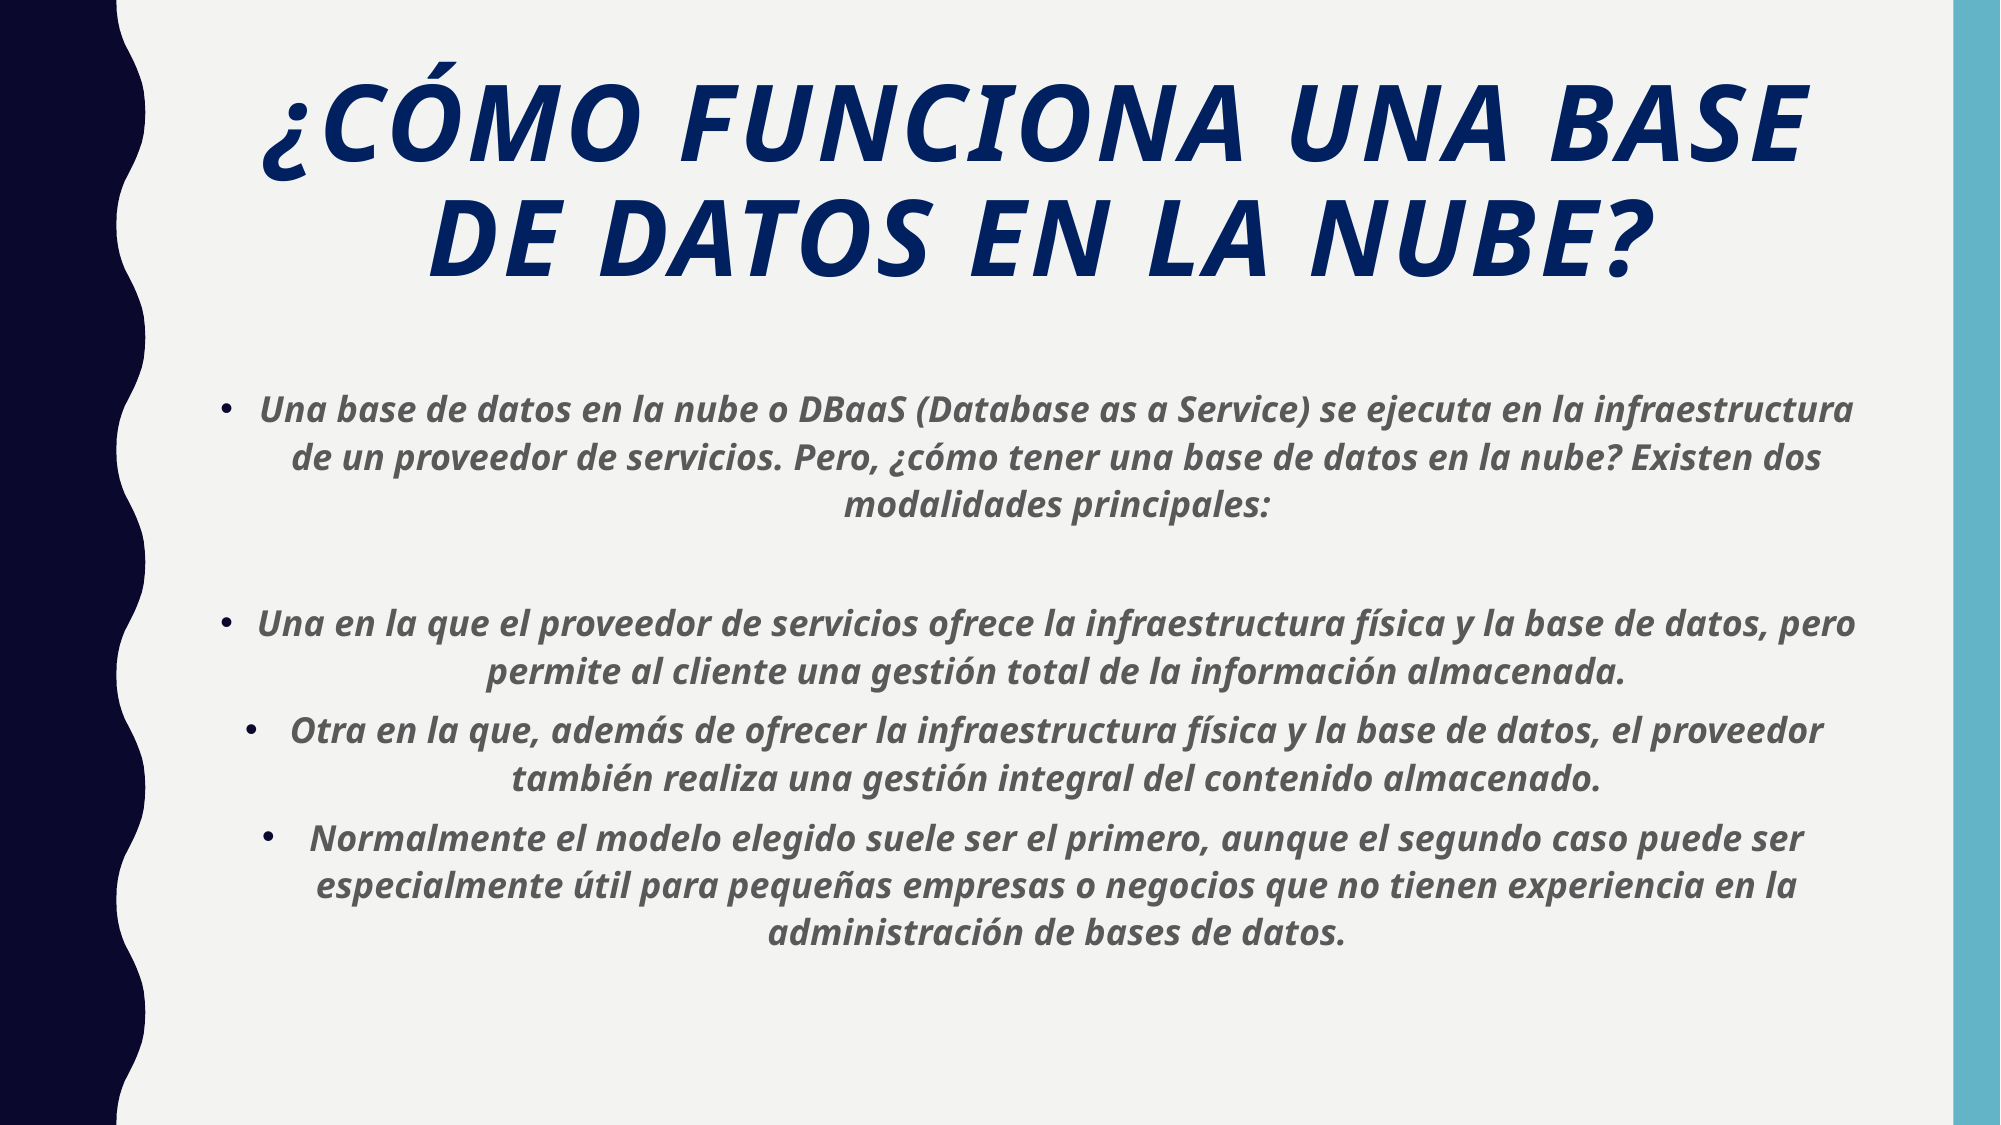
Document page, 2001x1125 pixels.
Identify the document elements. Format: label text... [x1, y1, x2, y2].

title ¿Cómo funciona una base de datos en la nube? [205, 62, 1875, 308]
list Una base de datos en la nube o DBaaS (Database as a Service) se ejecuta en la infraestructura de un proveedor de servicios. Pero, ¿cómo tener una base de datos en la nube? Existen dos modalidades principales: Una en la que el proveedor de servicios ofrece la infraestructura física y la base de datos, pero permite al cliente una gestión total de la información almacenada. Otra en la que, además de ofrecer la infraestructura física y la base de datos, el proveedor también realiza una gestión integral del contenido almacenado. Normalmente el modelo elegido suele ser el primero, aunque el segundo caso puede ser especialmente útil para pequeñas empresas o negocios que no tienen experiencia en la administración de bases de datos. [205, 375, 1875, 965]
